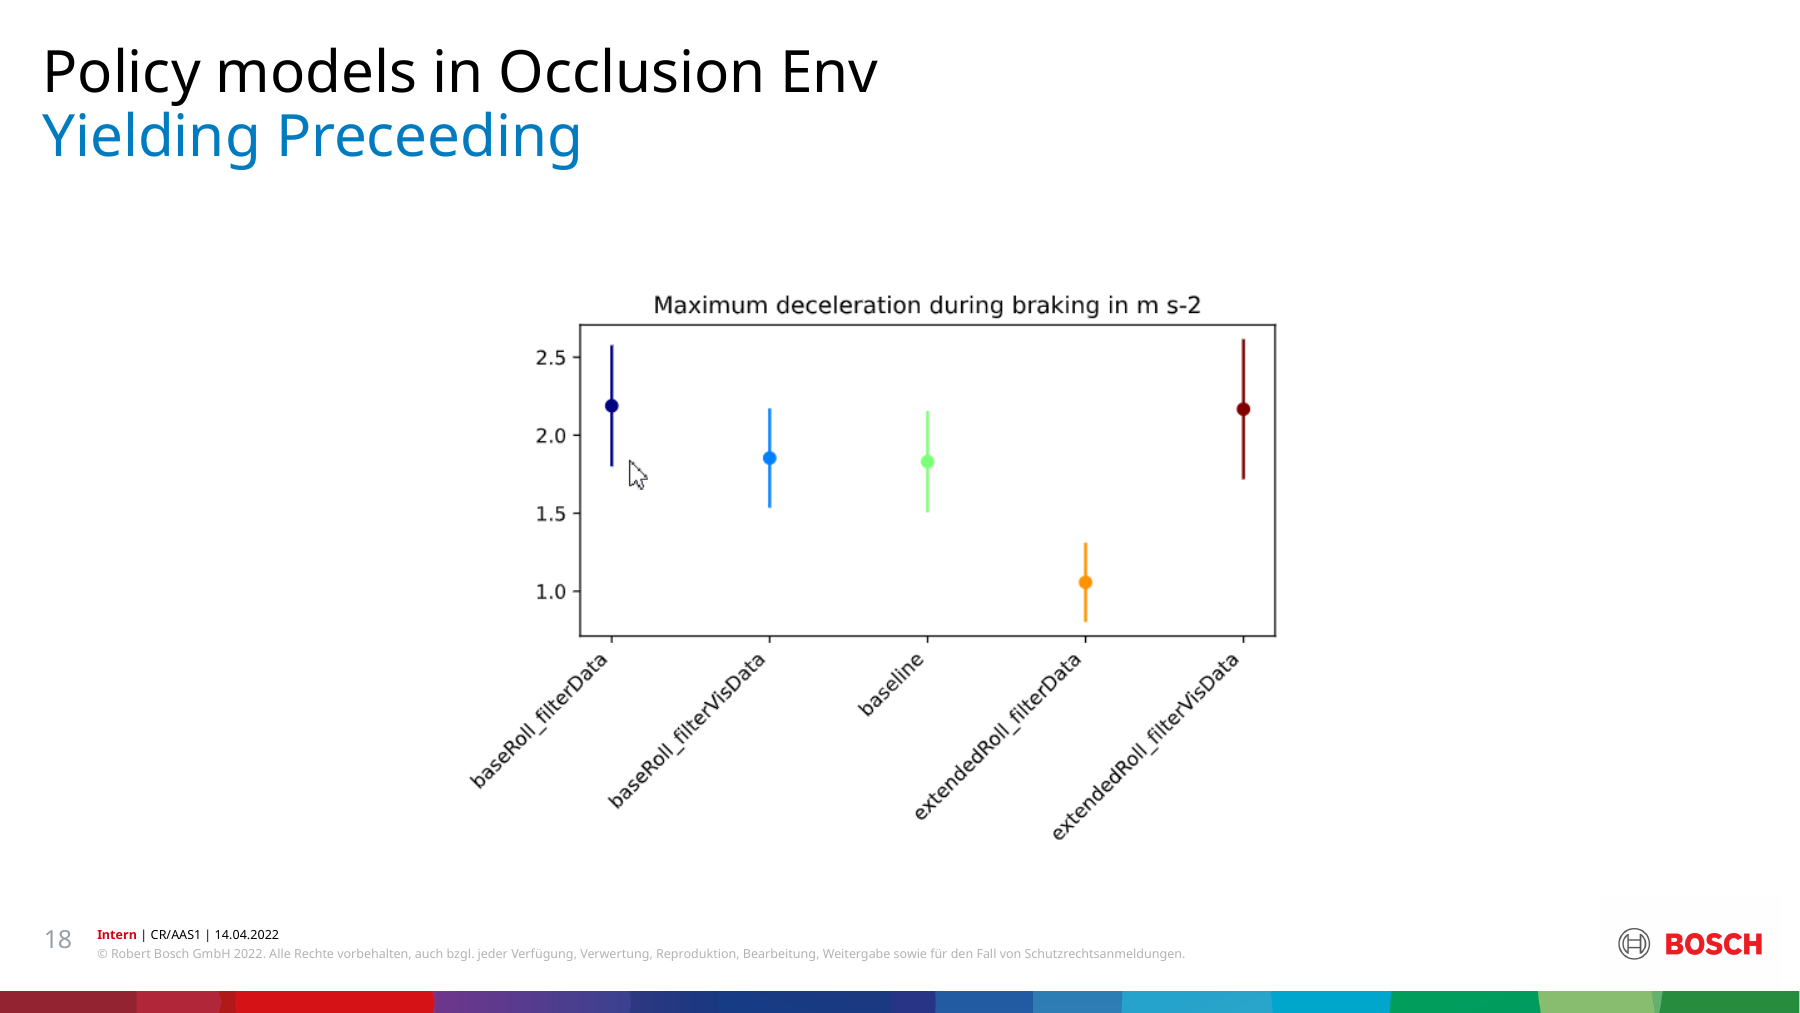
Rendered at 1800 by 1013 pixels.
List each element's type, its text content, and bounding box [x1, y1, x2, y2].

slide_number 18 [43, 923, 92, 991]
list Policy models in Occlusion Env [42, 42, 1757, 107]
picture [0, 905, 1272, 1013]
title Yielding Preceeding [42, 107, 1757, 171]
picture [1390, 896, 1800, 1013]
picture [420, 233, 1343, 870]
